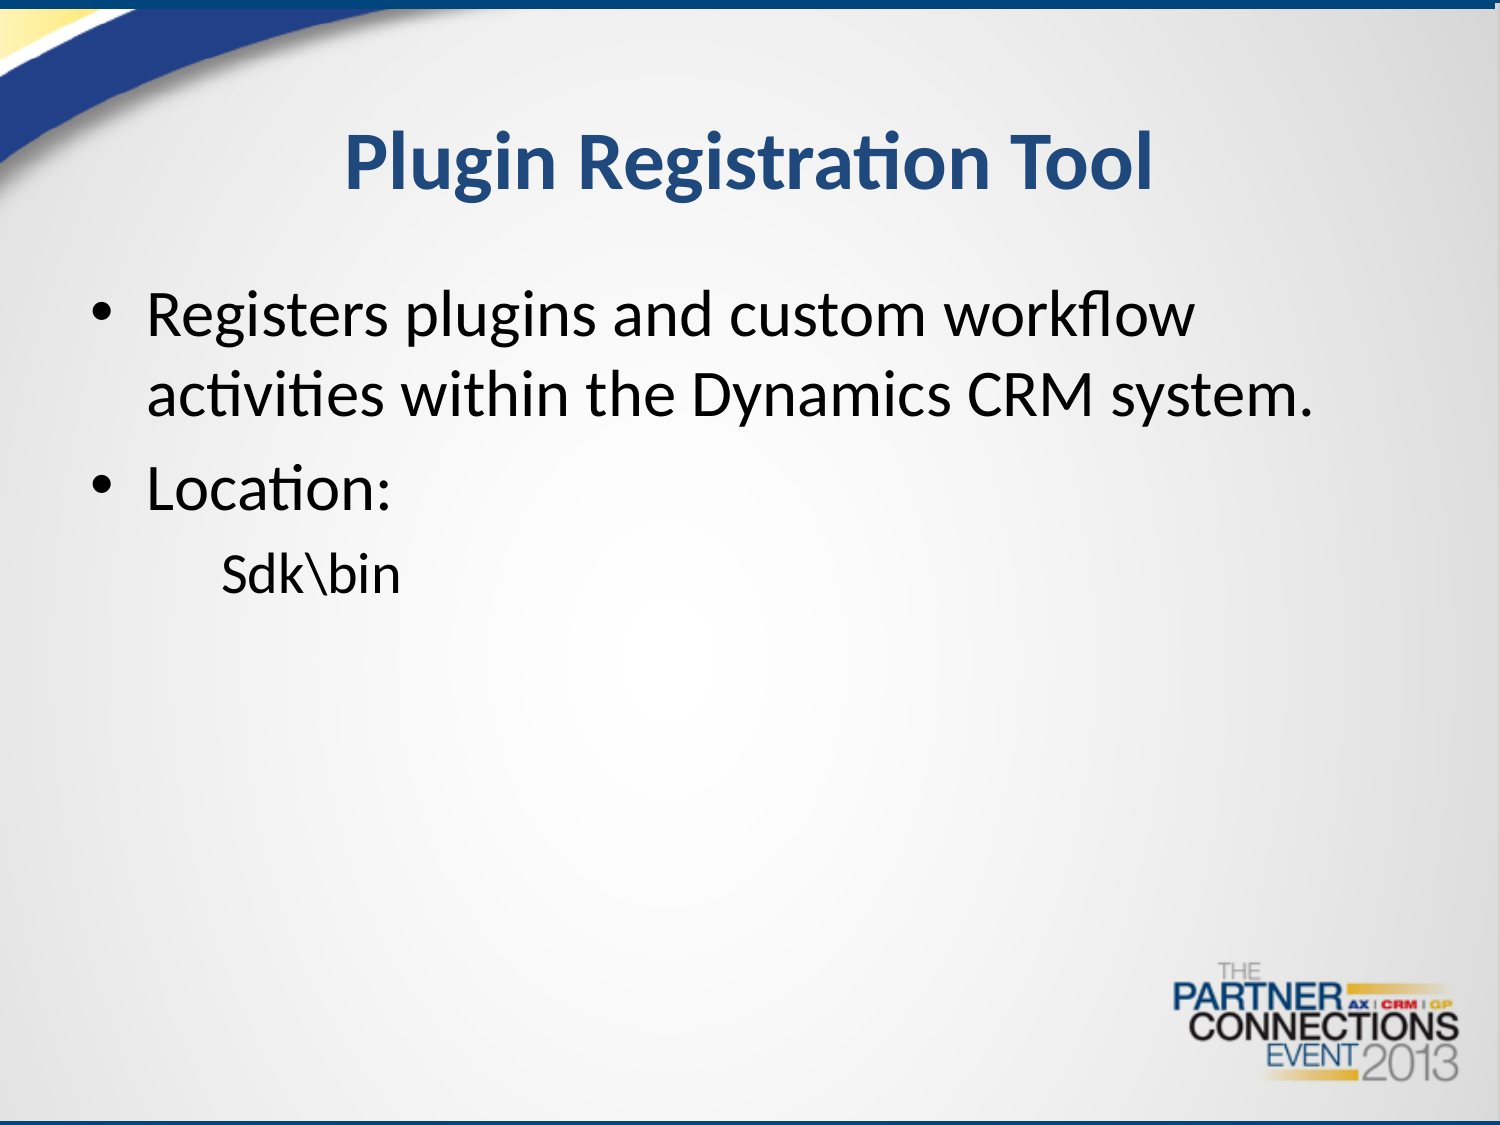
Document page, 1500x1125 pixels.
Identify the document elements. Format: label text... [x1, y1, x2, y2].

title Plugin Registration Tool [75, 62, 1425, 250]
list Registers plugins and custom workflow activities within the Dynamics CRM system. Location: Sdk\bin [75, 262, 1425, 1005]
picture [0, 0, 1500, 1125]
